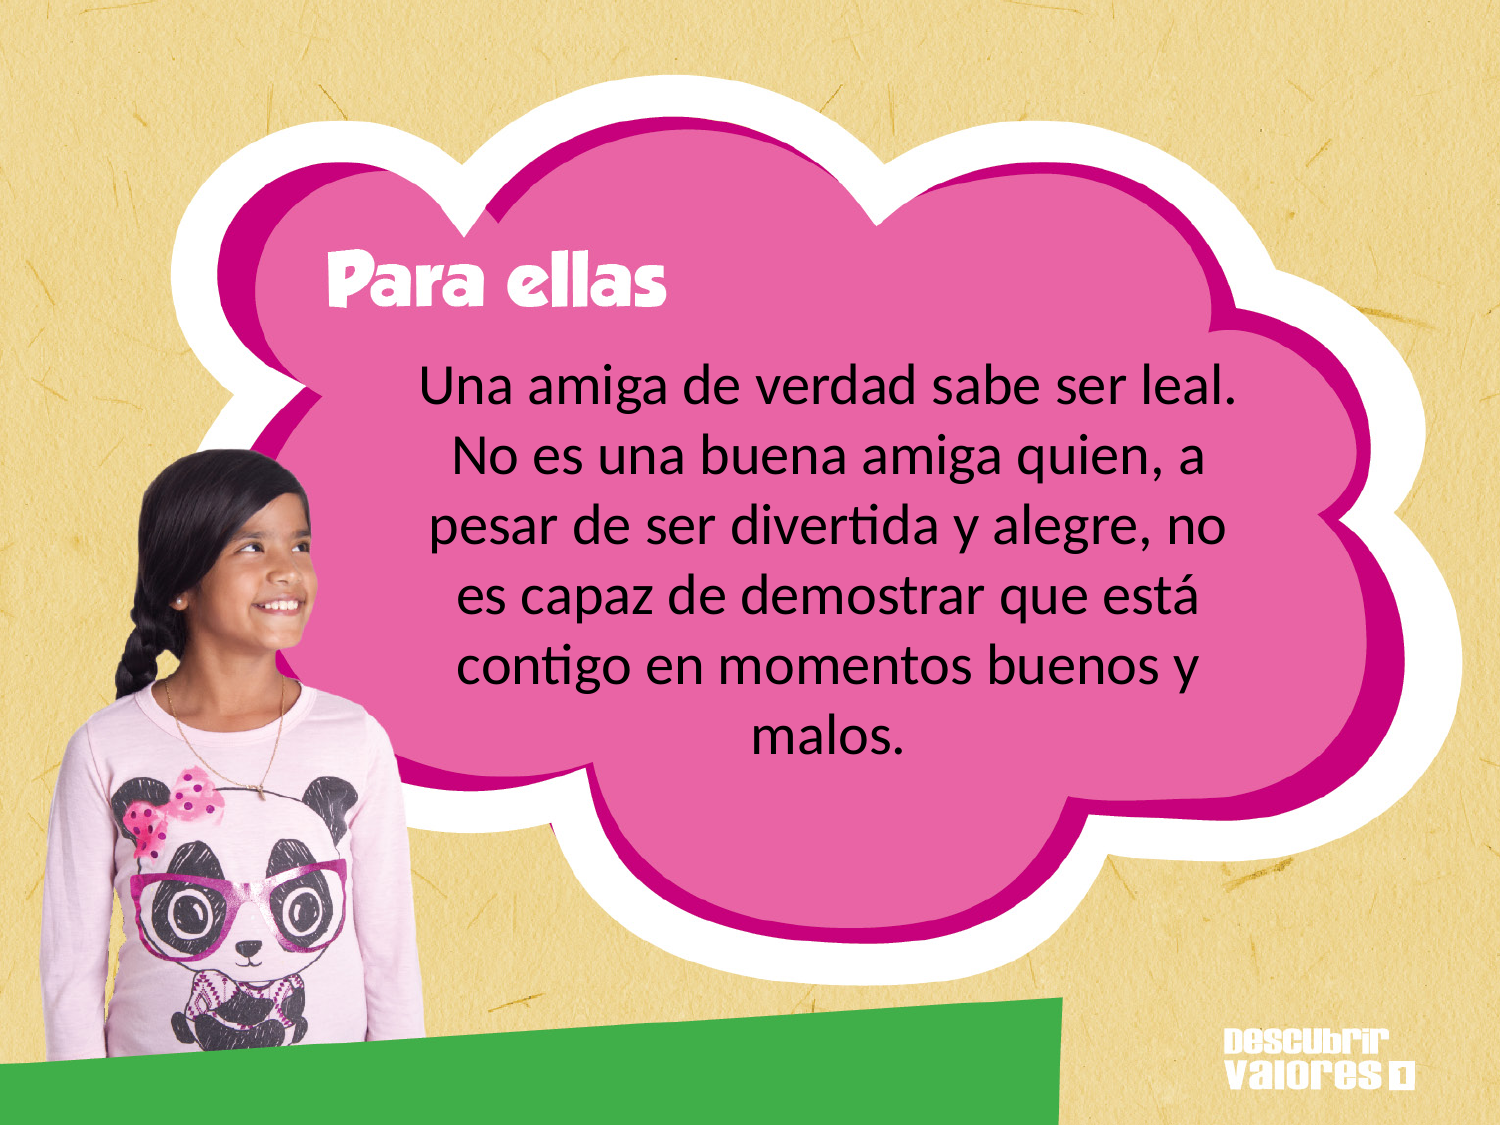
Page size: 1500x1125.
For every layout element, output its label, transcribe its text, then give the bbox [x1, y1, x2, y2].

picture [0, 0, 1500, 1125]
title Una amiga de verdad sabe ser leal. No es una buena amiga quien, a pesar de ser divertida y alegre, no es capaz de demostrar que está contigo en momentos buenos y malos. [383, 231, 1274, 882]
